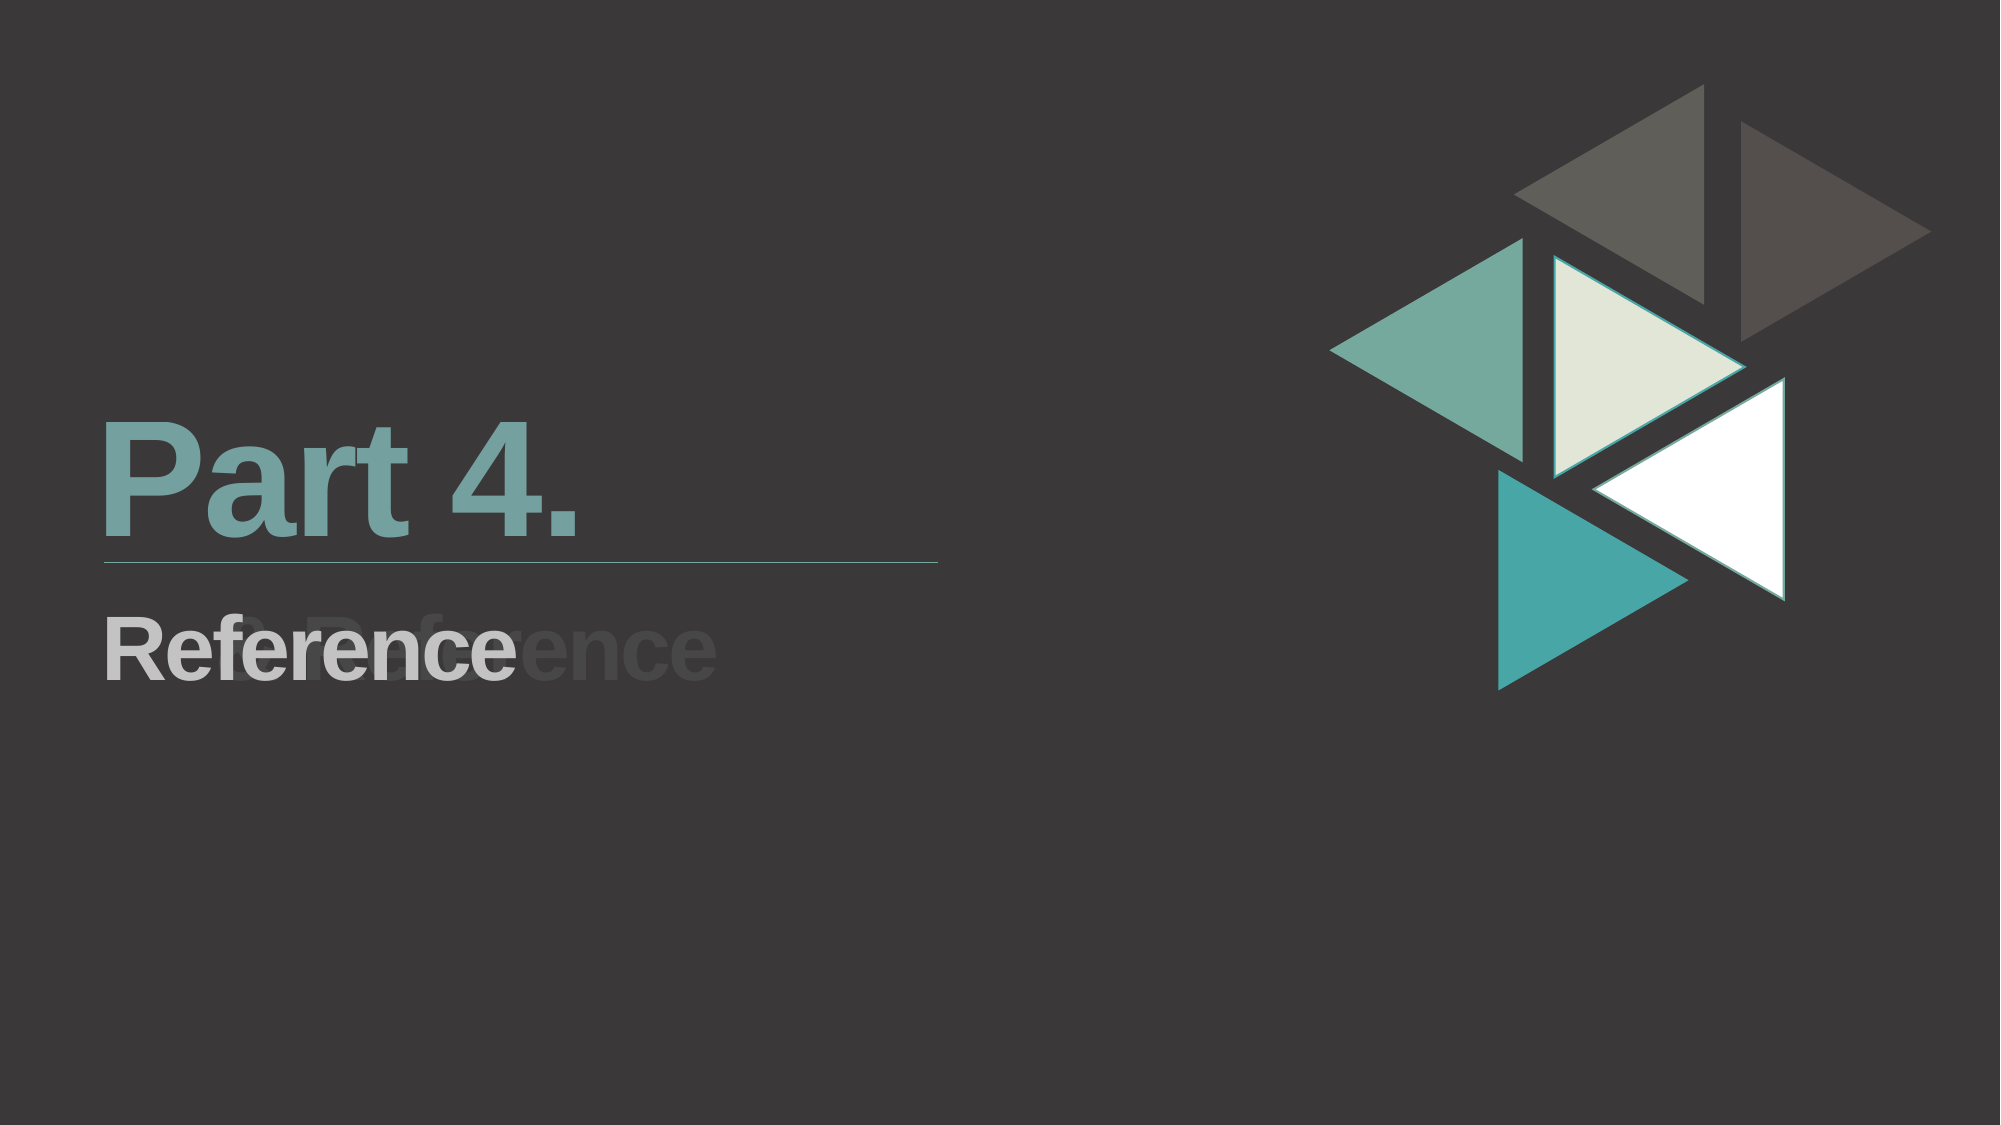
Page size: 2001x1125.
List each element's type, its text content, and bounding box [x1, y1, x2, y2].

text_box Part 4. [80, 362, 602, 578]
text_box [95, 580, 722, 708]
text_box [1331, 84, 1932, 691]
